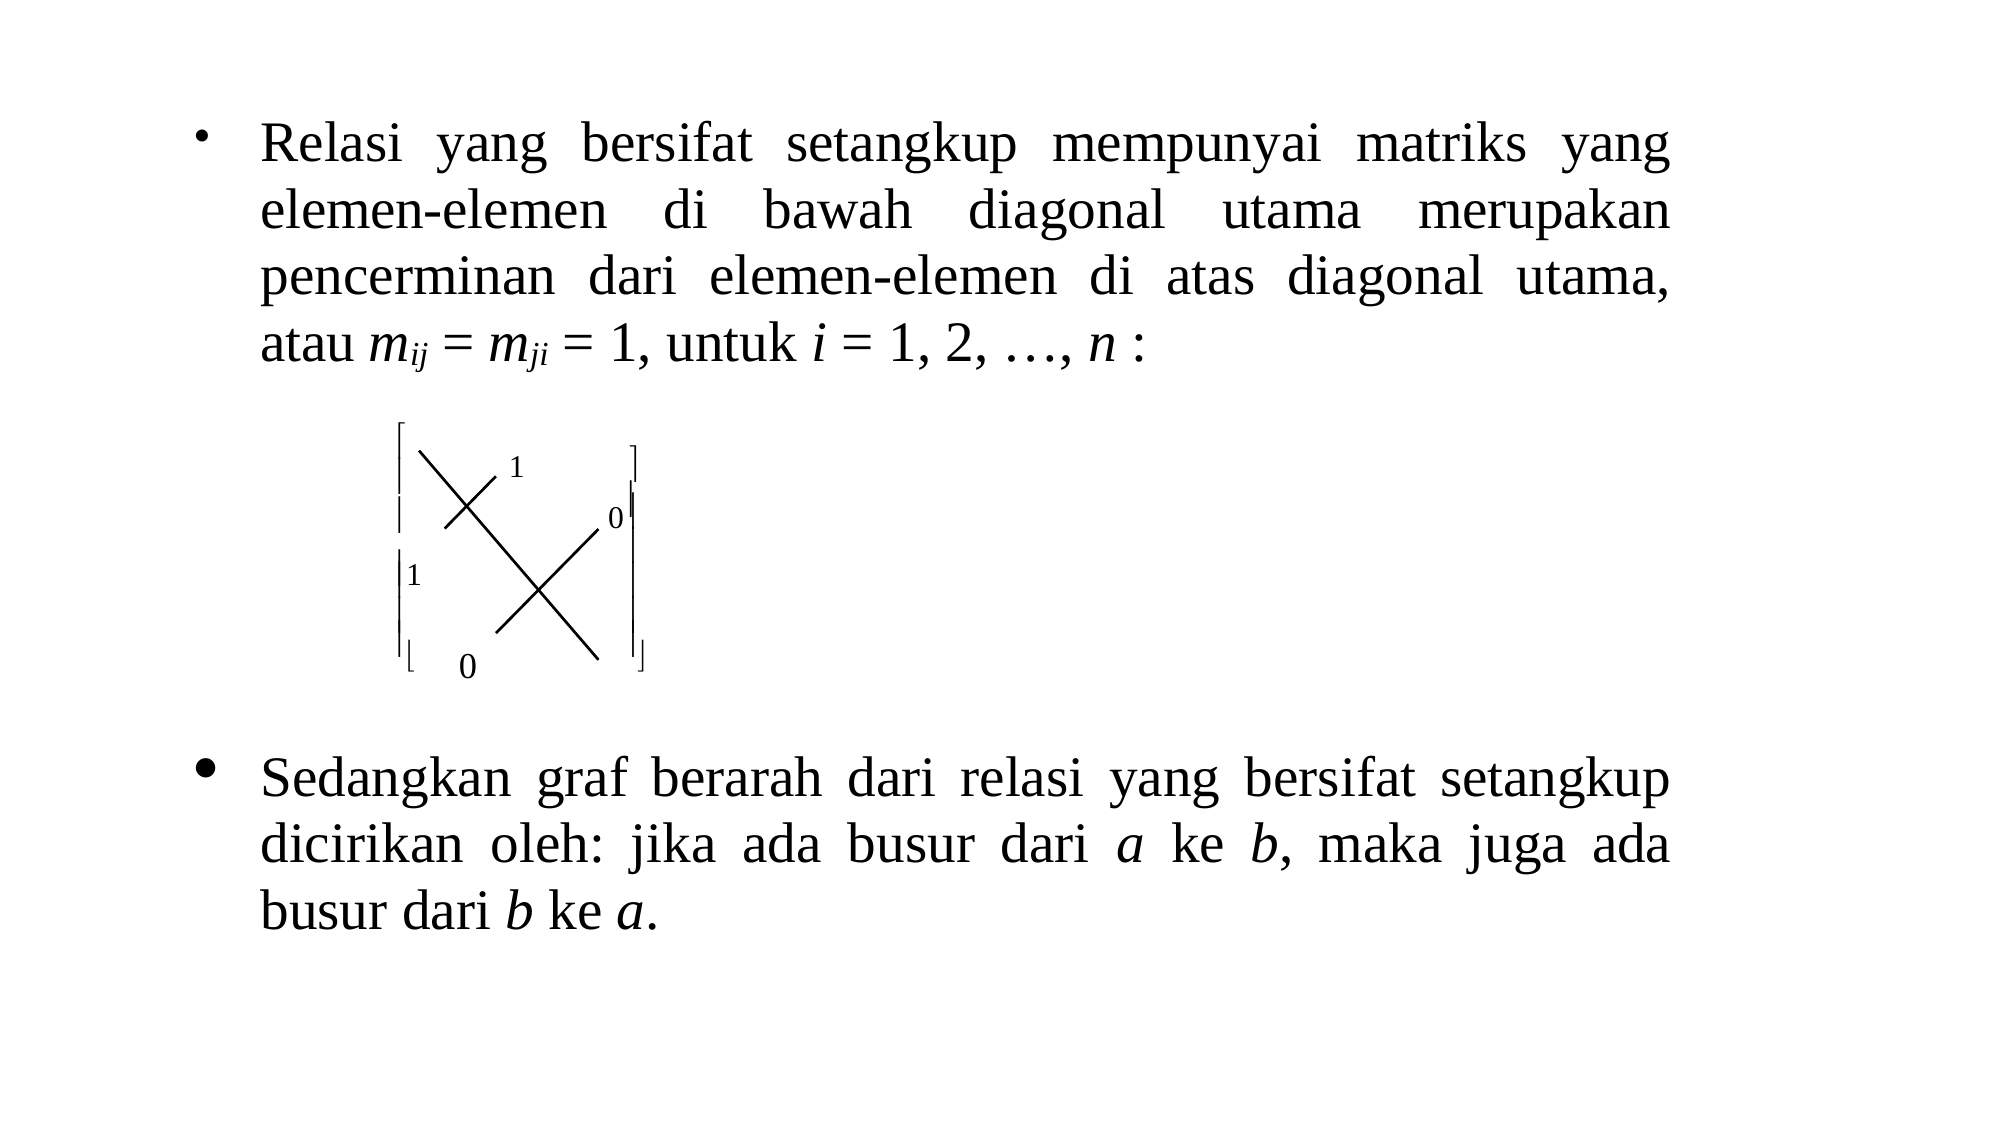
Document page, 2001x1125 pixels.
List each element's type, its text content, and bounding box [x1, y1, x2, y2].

text_box 0 [456, 639, 480, 686]
text_box 1  [506, 422, 643, 491]
text_box 1 [393, 526, 429, 595]
text_box    [393, 422, 412, 526]
text_box Sedangkan graf berarah dari relasi yang bersifat setangkup dicirikan oleh: jika ada busur dari a ke b, maka juga ada busur dari b ke a. [194, 738, 1672, 943]
text_box 0 [601, 457, 647, 535]
text_box    [389, 561, 416, 677]
text_box Relasi yang bersifat setangkup mempunyai matriks yang elemen-elemen di bawah diagonal utama merupakan pencerminan dari elemen-elemen di atas diagonal utama, atau mij = mji = 1, untuk i = 1, 2, …, n : [192, 103, 1678, 376]
text_box      [620, 535, 647, 677]
